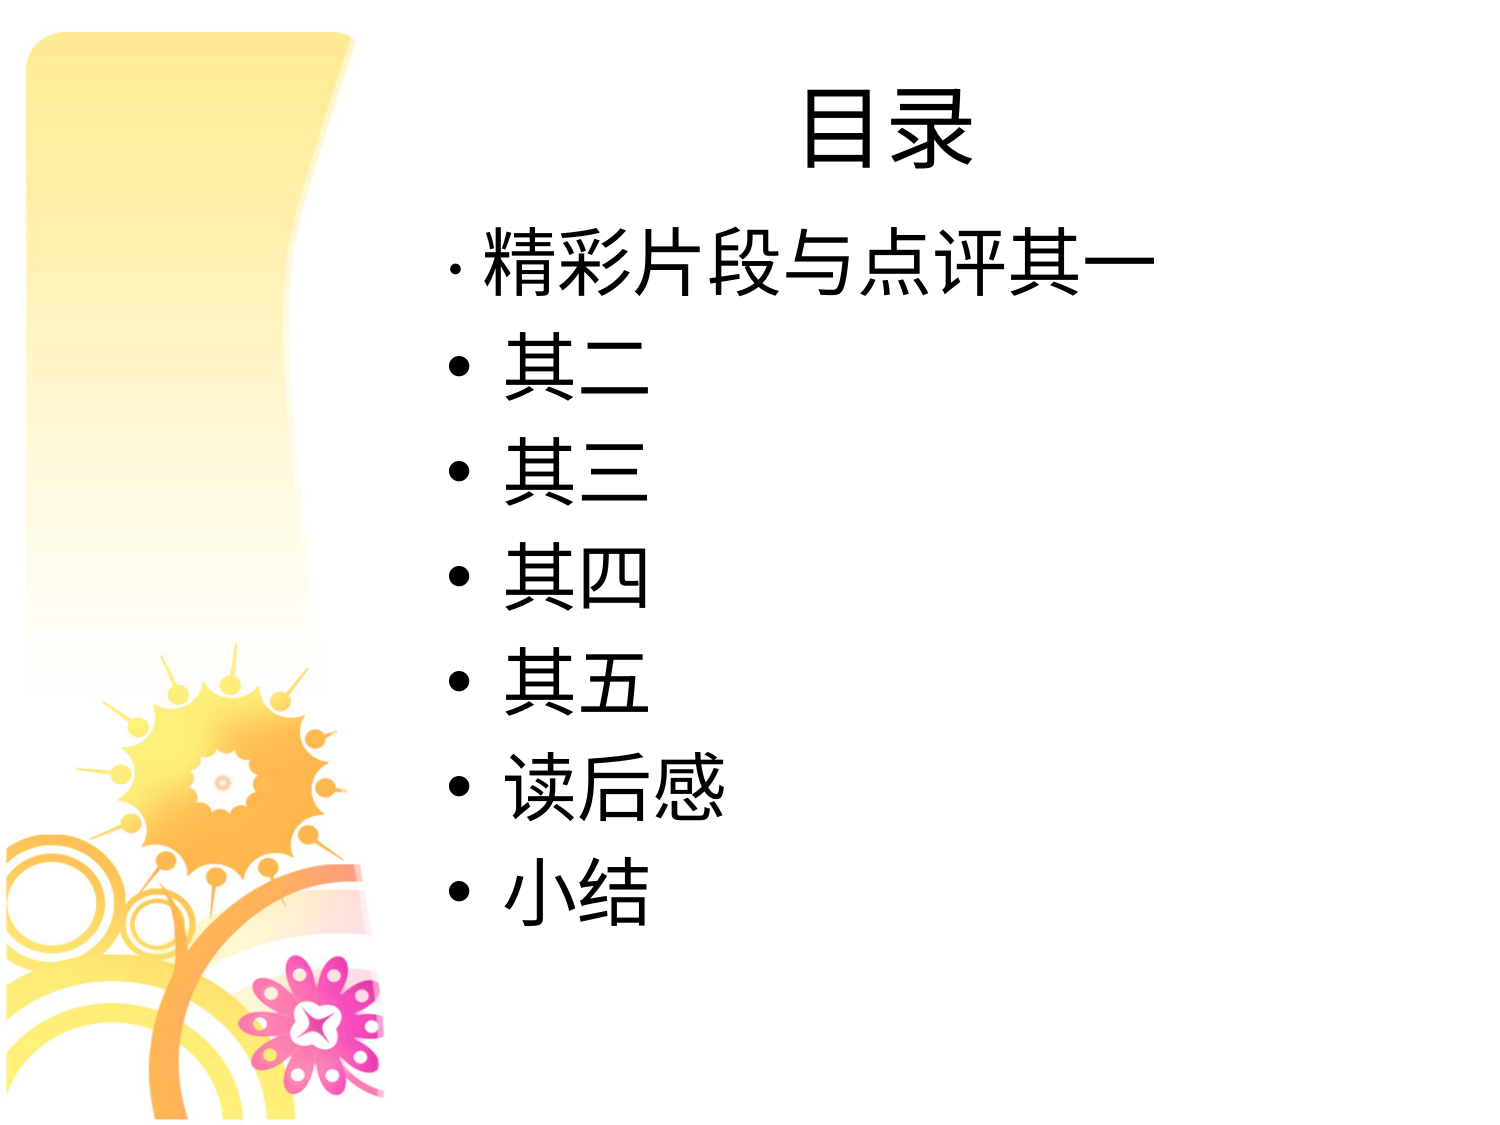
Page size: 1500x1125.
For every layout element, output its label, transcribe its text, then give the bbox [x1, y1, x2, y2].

list ·精彩片段与点评其一 其二 其三 其四 其五 读后感 小结 [431, 208, 1500, 1011]
picture [0, 0, 1500, 1125]
title 目录 [348, 30, 1423, 219]
